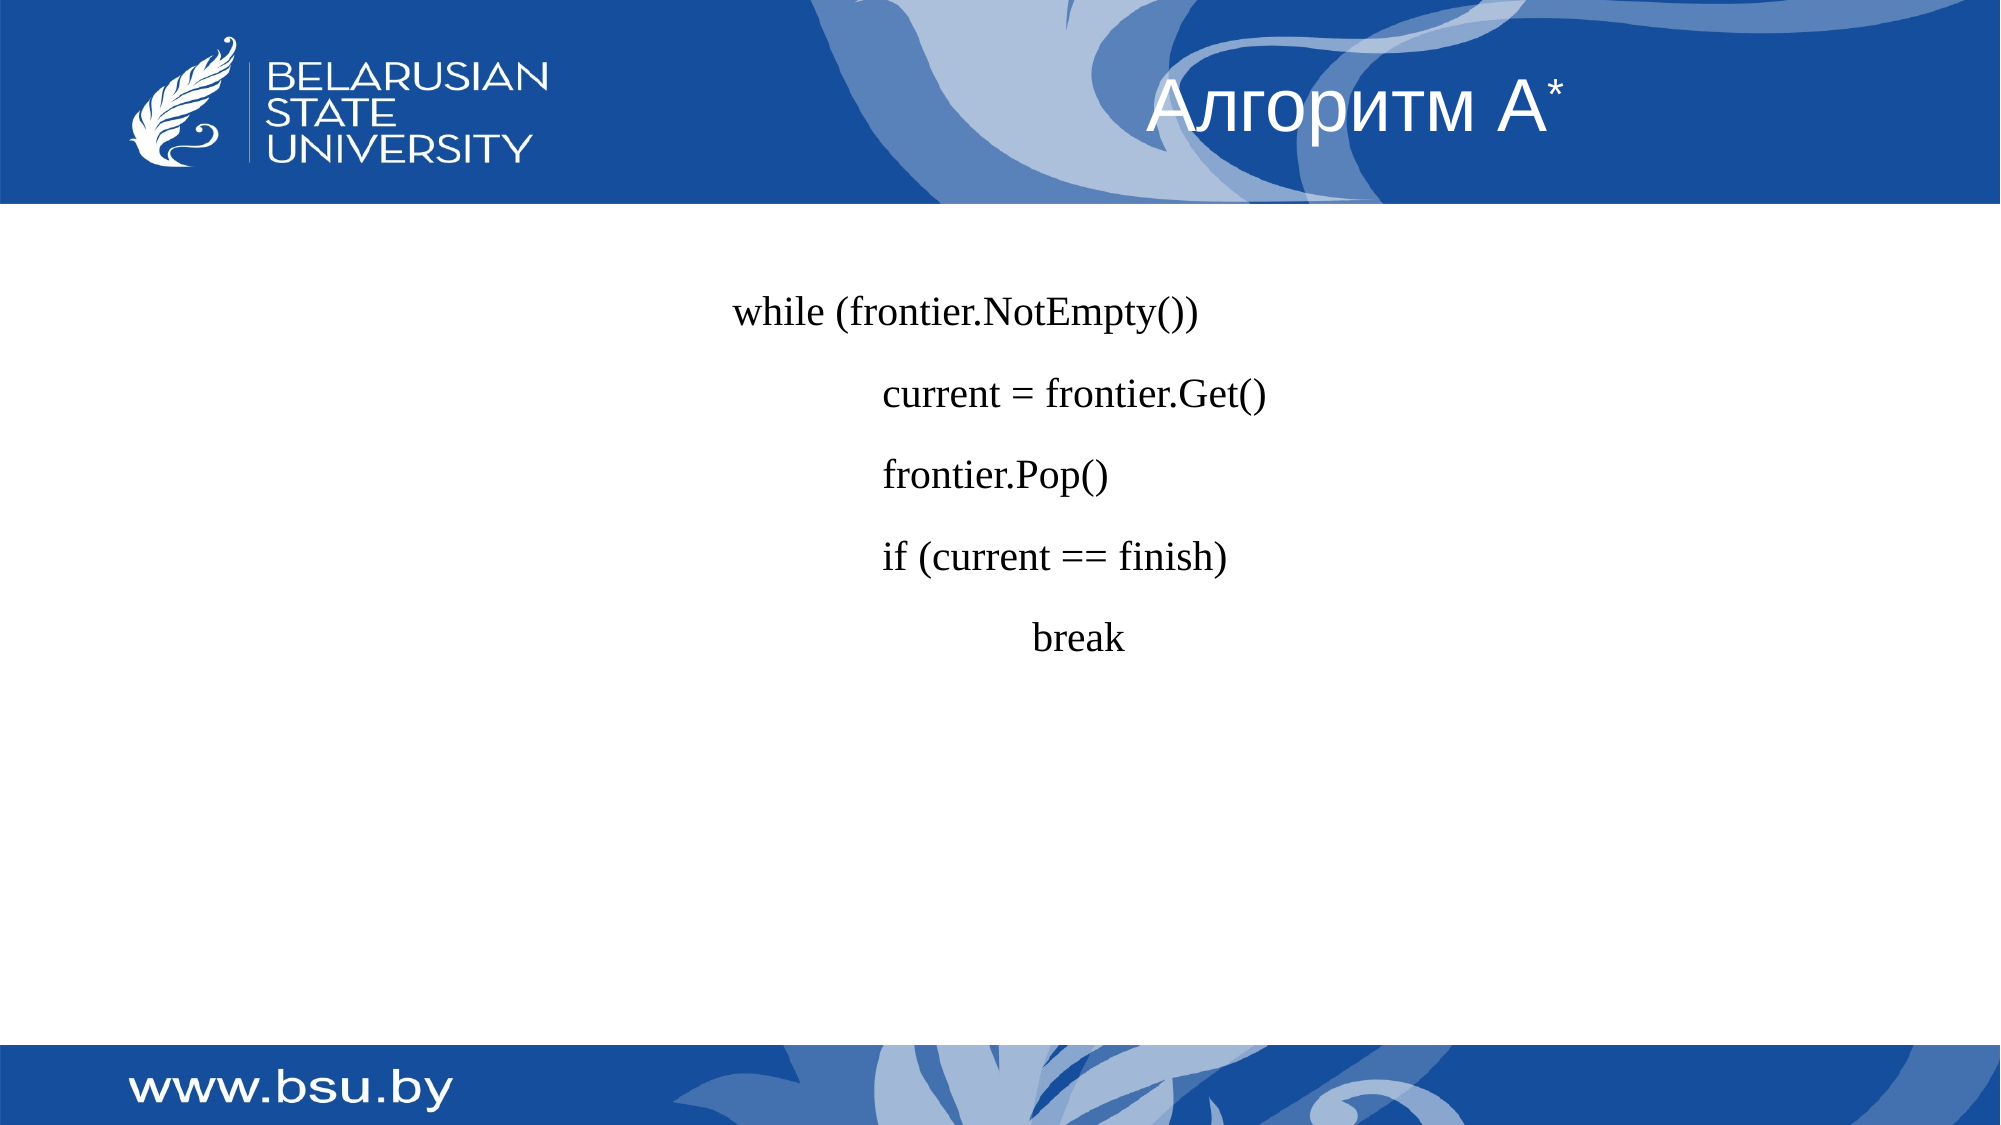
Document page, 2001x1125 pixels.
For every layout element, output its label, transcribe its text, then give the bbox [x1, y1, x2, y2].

picture [0, 1045, 2000, 1125]
text_box while (frontier.NotEmpty()) current = frontier.Get() frontier.Pop() if (current == finish) break [717, 237, 1283, 1018]
picture [0, 0, 2000, 204]
title Алгоритм A* [779, 23, 1932, 181]
